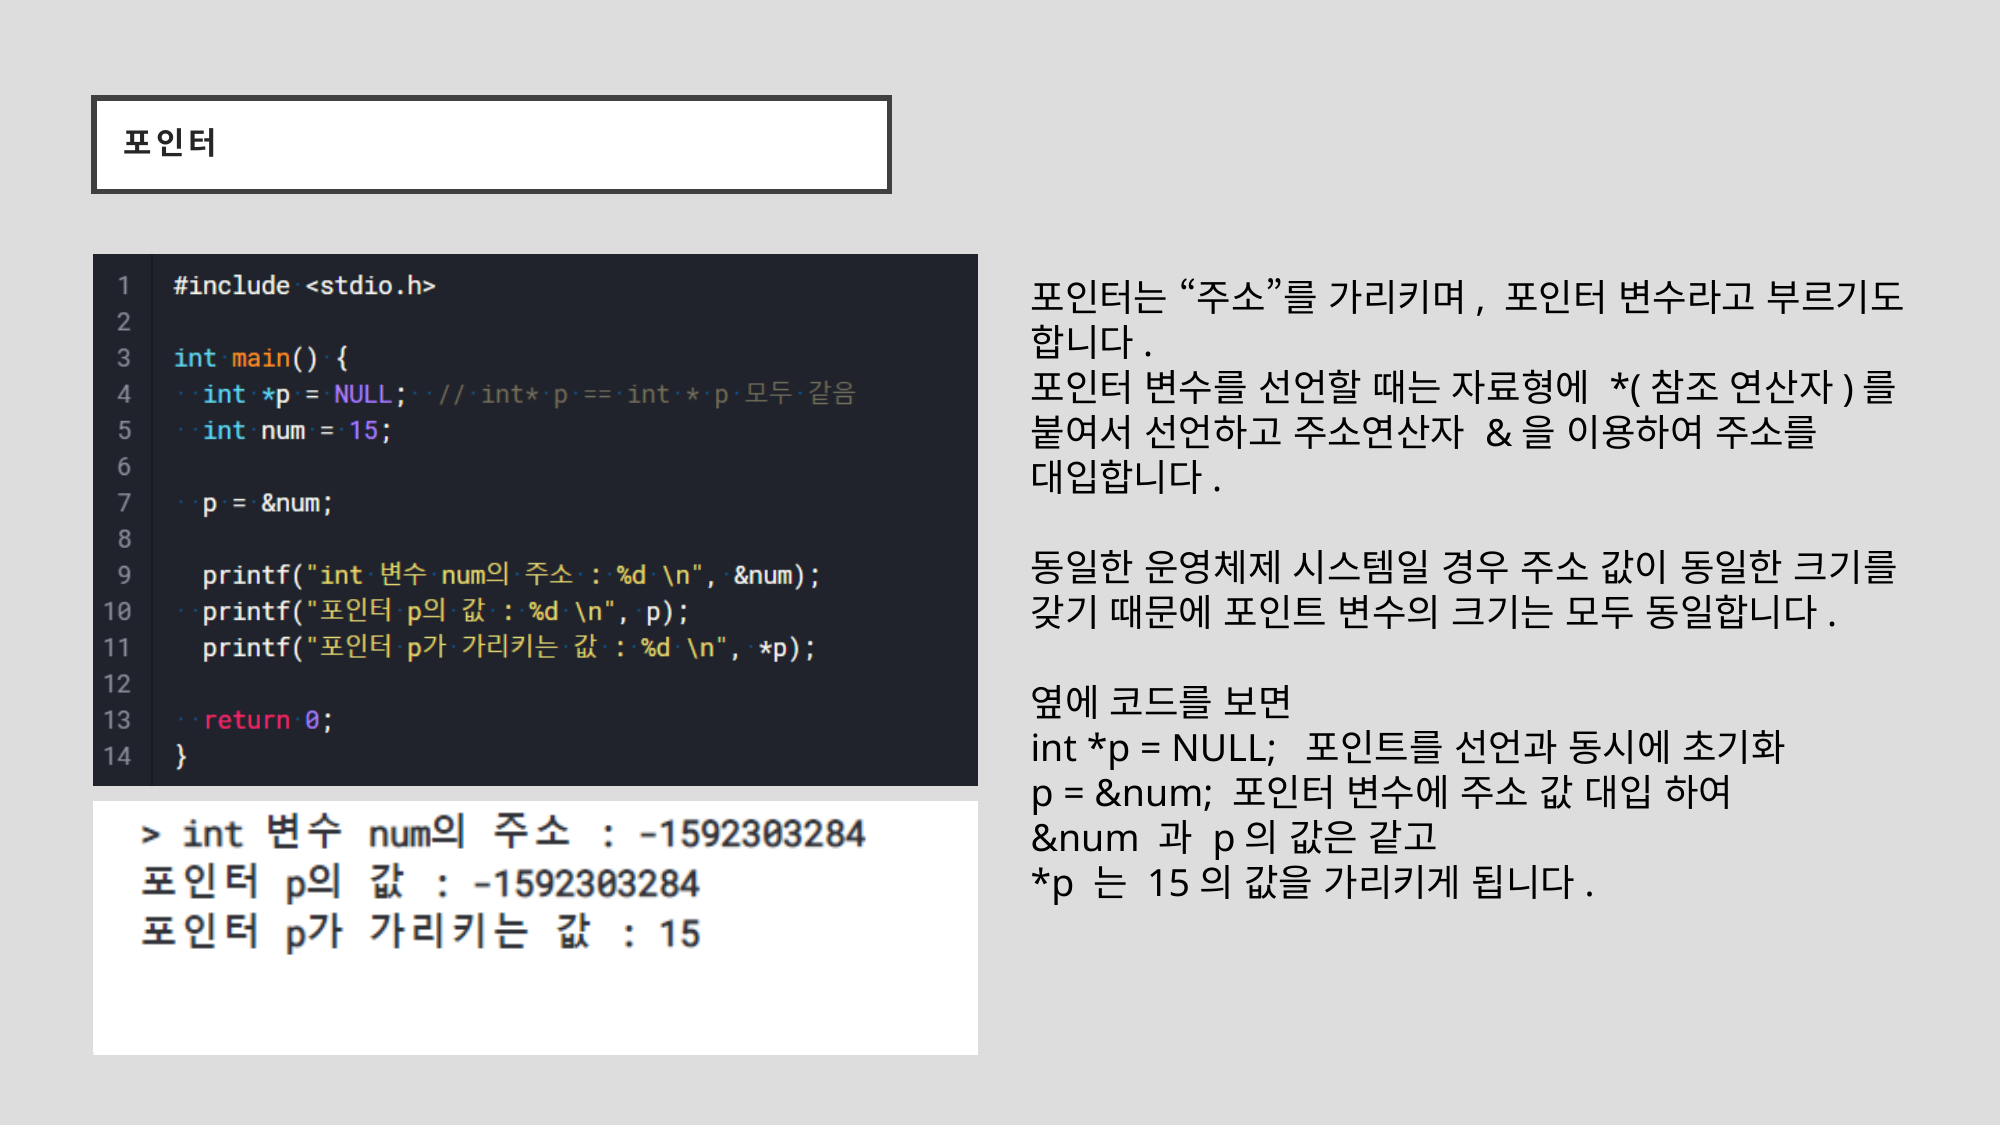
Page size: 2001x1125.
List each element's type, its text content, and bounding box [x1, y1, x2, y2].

text_box 포인터는 “주소”를 가리키며, 포인터 변수라고 부르기도 합니다. 포인터 변수를 선언할 때는 자료형에 *(참조 연산자)를 붙여서 선언하고 주소연산자 &을 이용하여 주소를 대입합니다. 동일한 운영체제 시스템일 경우 주소 값이 동일한 크기를 갖기 때문에 포인트 변수의 크기는 모두 동일합니다. 옆에 코드를 보면 int *p = NULL; 포인트를 선언과 동시에 초기화 p = &num; 포인터 변수에 주소 값 대입 하여 &num 과 p의 값은 같고 *p 는 15의 값을 가리키게 됩니다. [1015, 266, 1921, 957]
picture [93, 254, 978, 786]
title 포인터 [91, 95, 892, 194]
picture [93, 801, 978, 1055]
